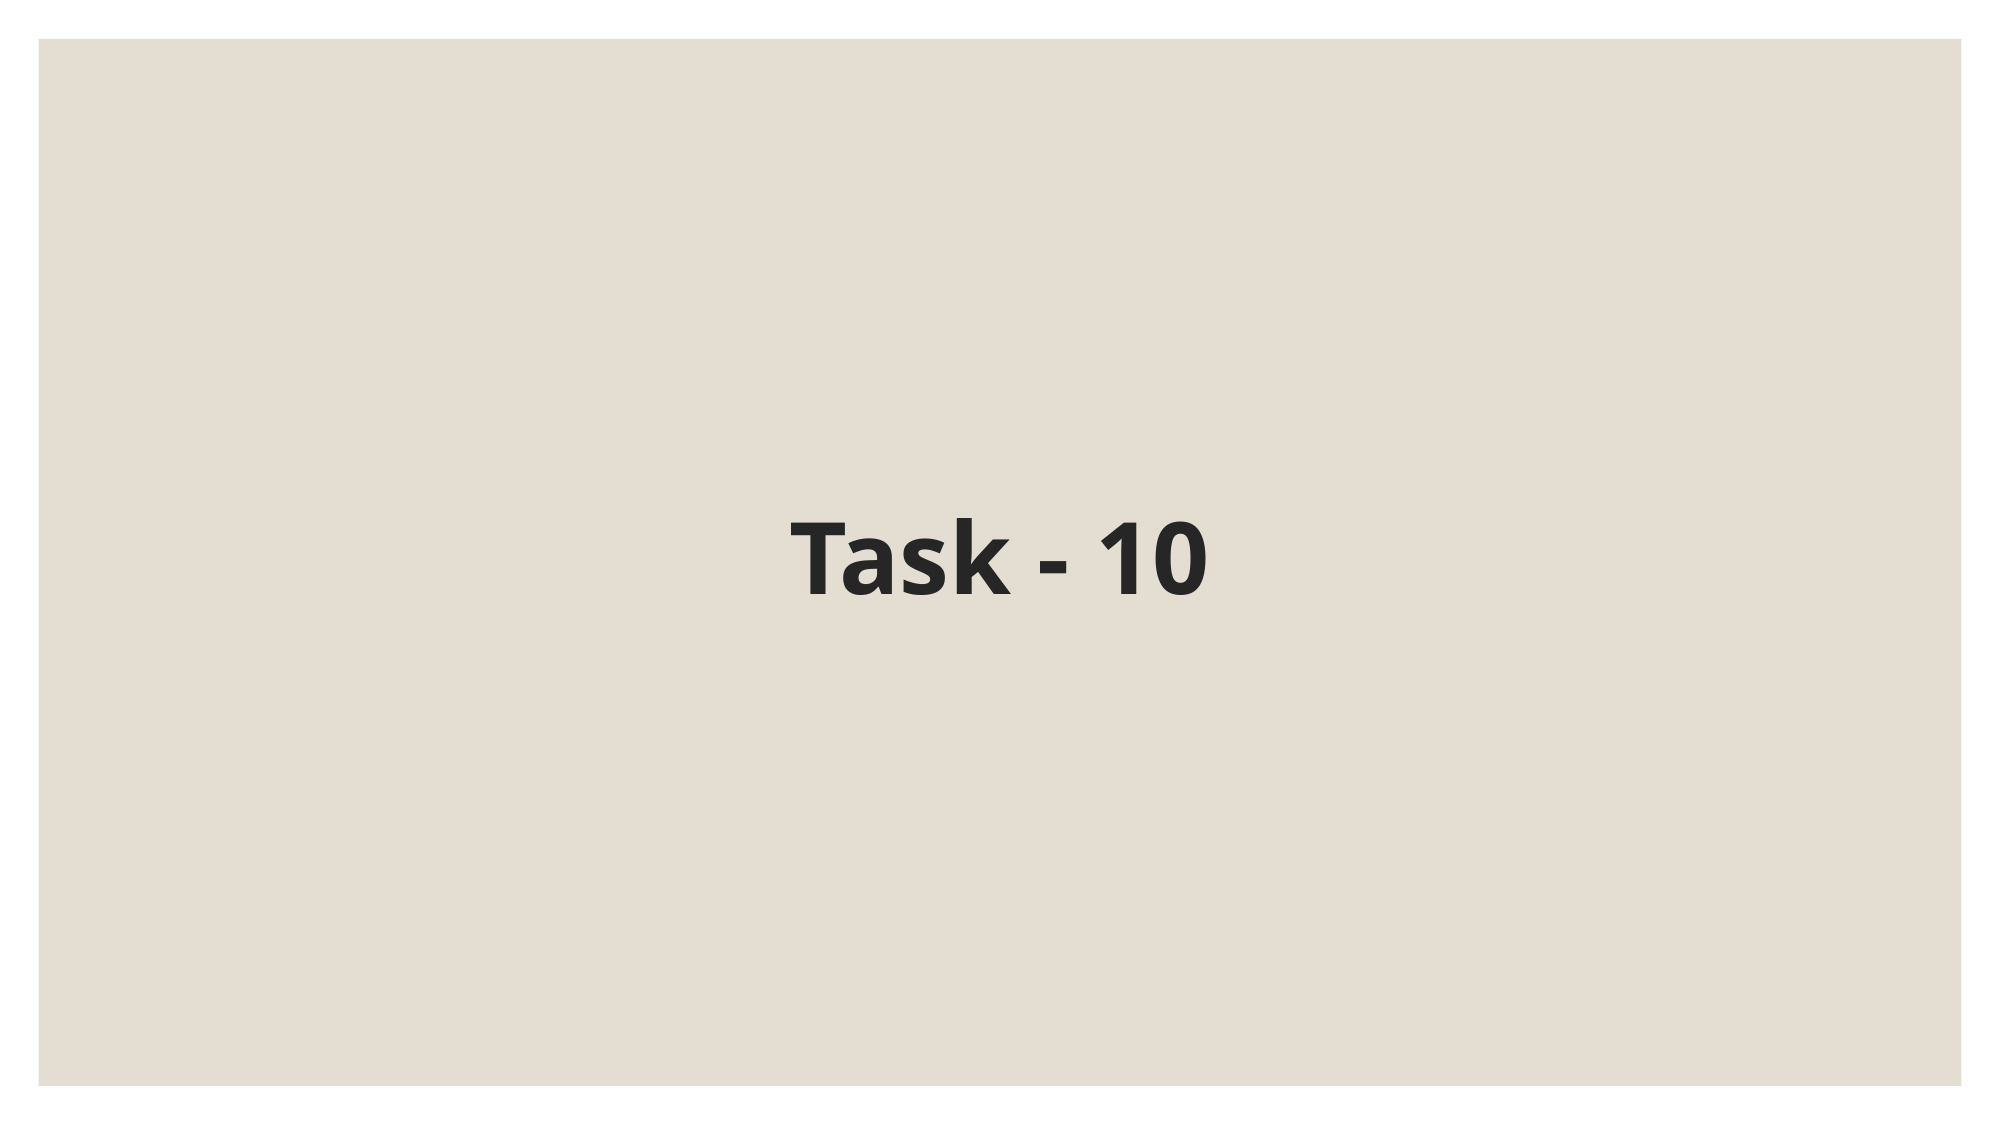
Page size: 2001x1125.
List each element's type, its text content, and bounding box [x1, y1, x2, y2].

title Task - 10 [174, 450, 1825, 675]
